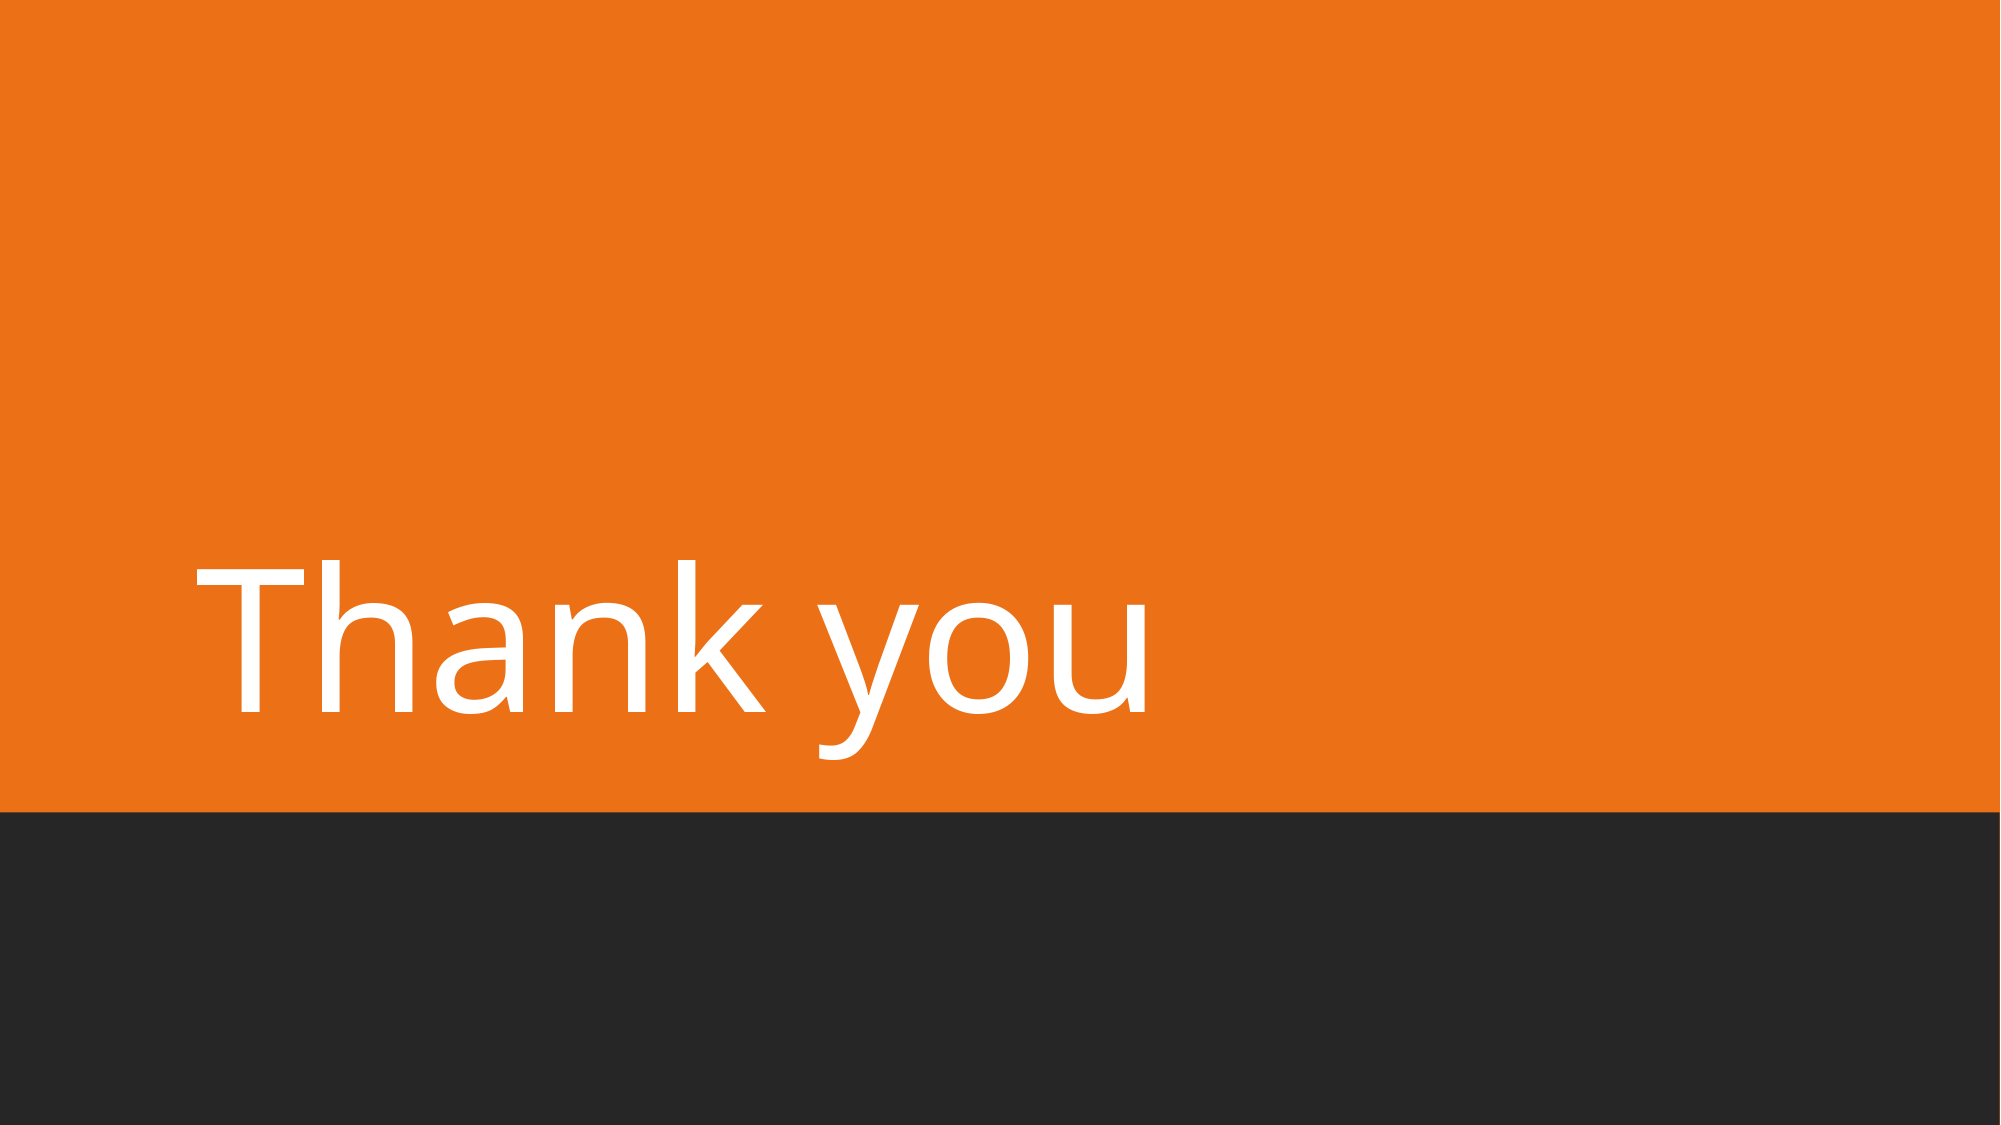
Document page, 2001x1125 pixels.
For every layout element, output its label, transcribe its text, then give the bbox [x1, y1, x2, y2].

text_box [0, 811, 2000, 1125]
title Thank you [180, 124, 1830, 763]
text_box [0, 0, 2000, 811]
